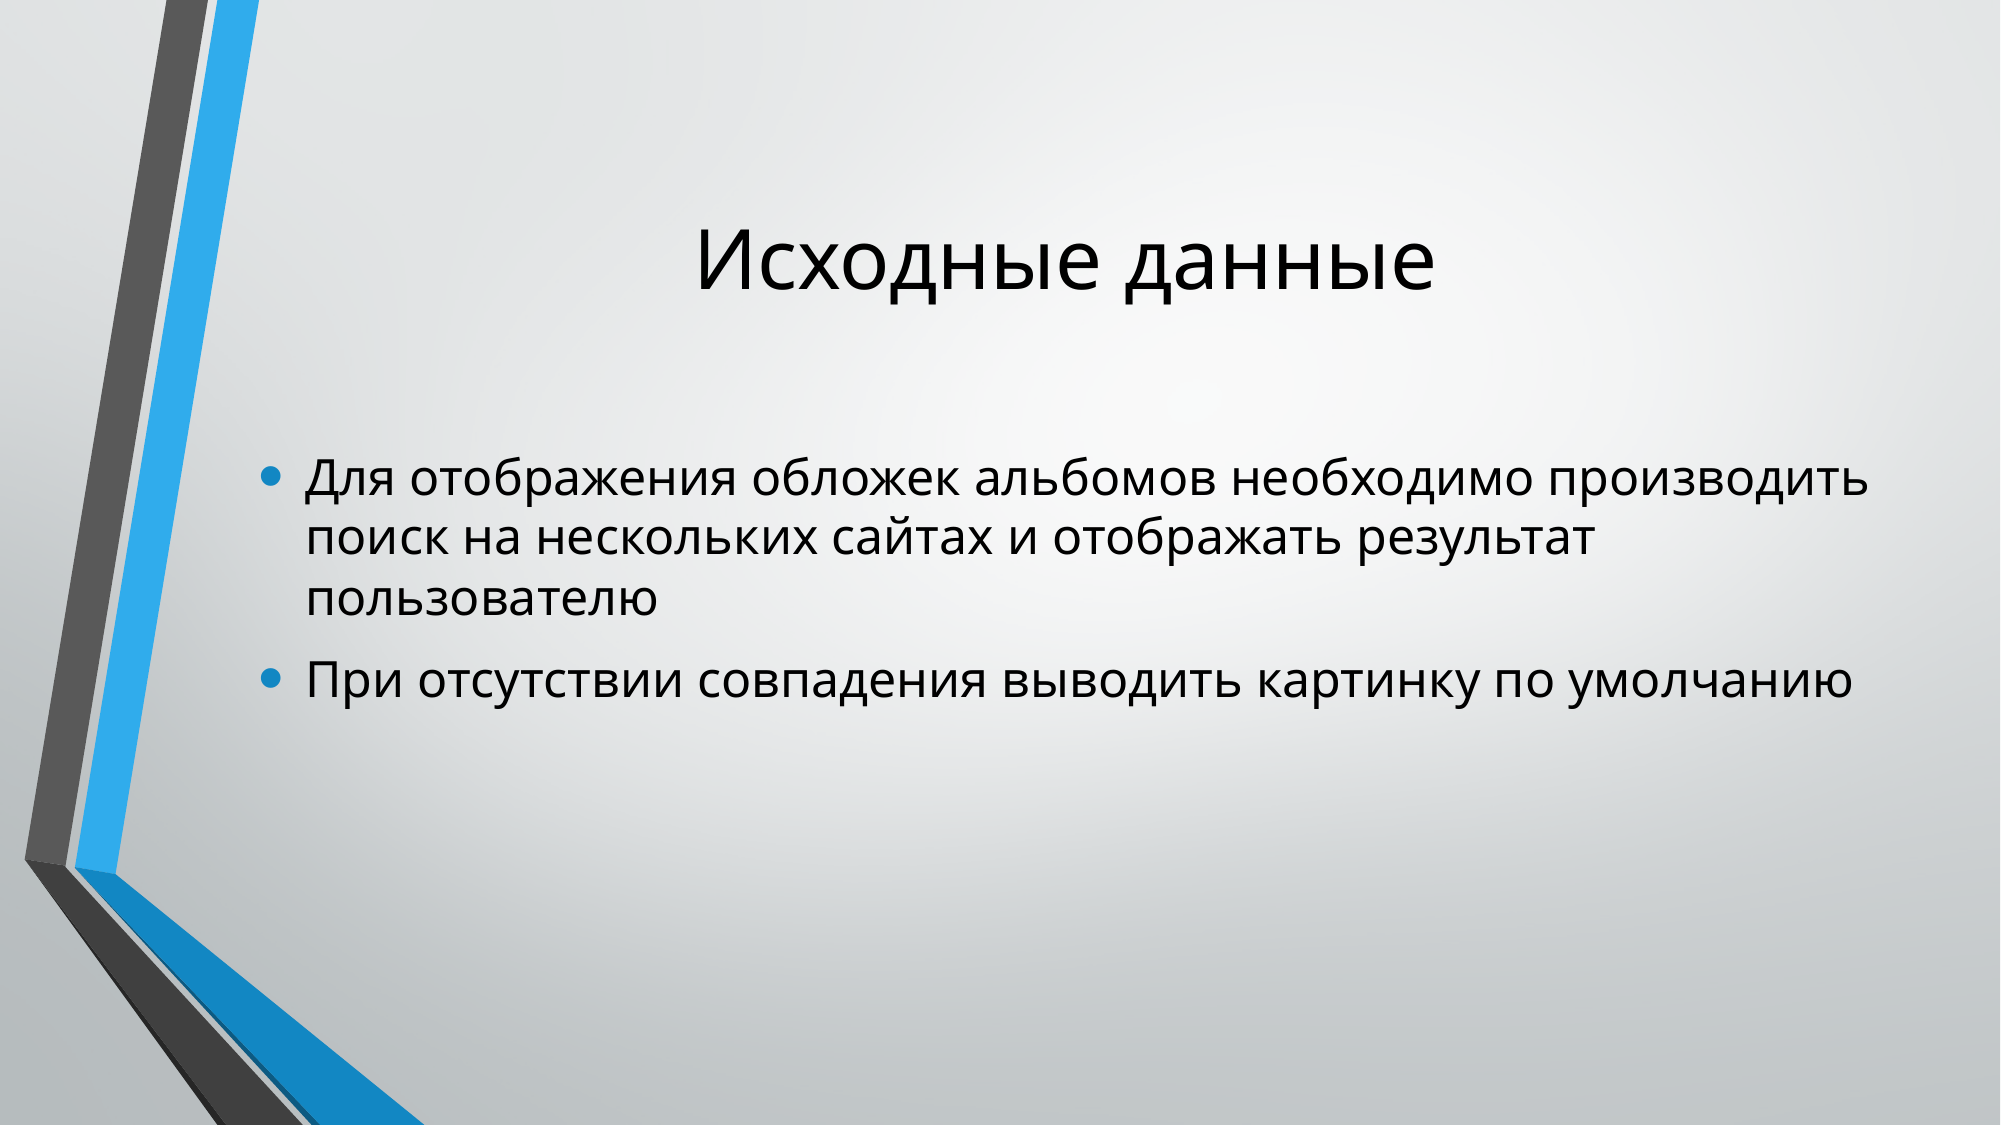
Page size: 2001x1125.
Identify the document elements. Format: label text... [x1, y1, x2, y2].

list Для отображения обложек альбомов необходимо производить поиск на нескольких сайтах и отображать результат пользователю При отсутствии совпадения выводить картинку по умолчанию [243, 437, 1887, 950]
title Исходные данные [243, 112, 1887, 400]
